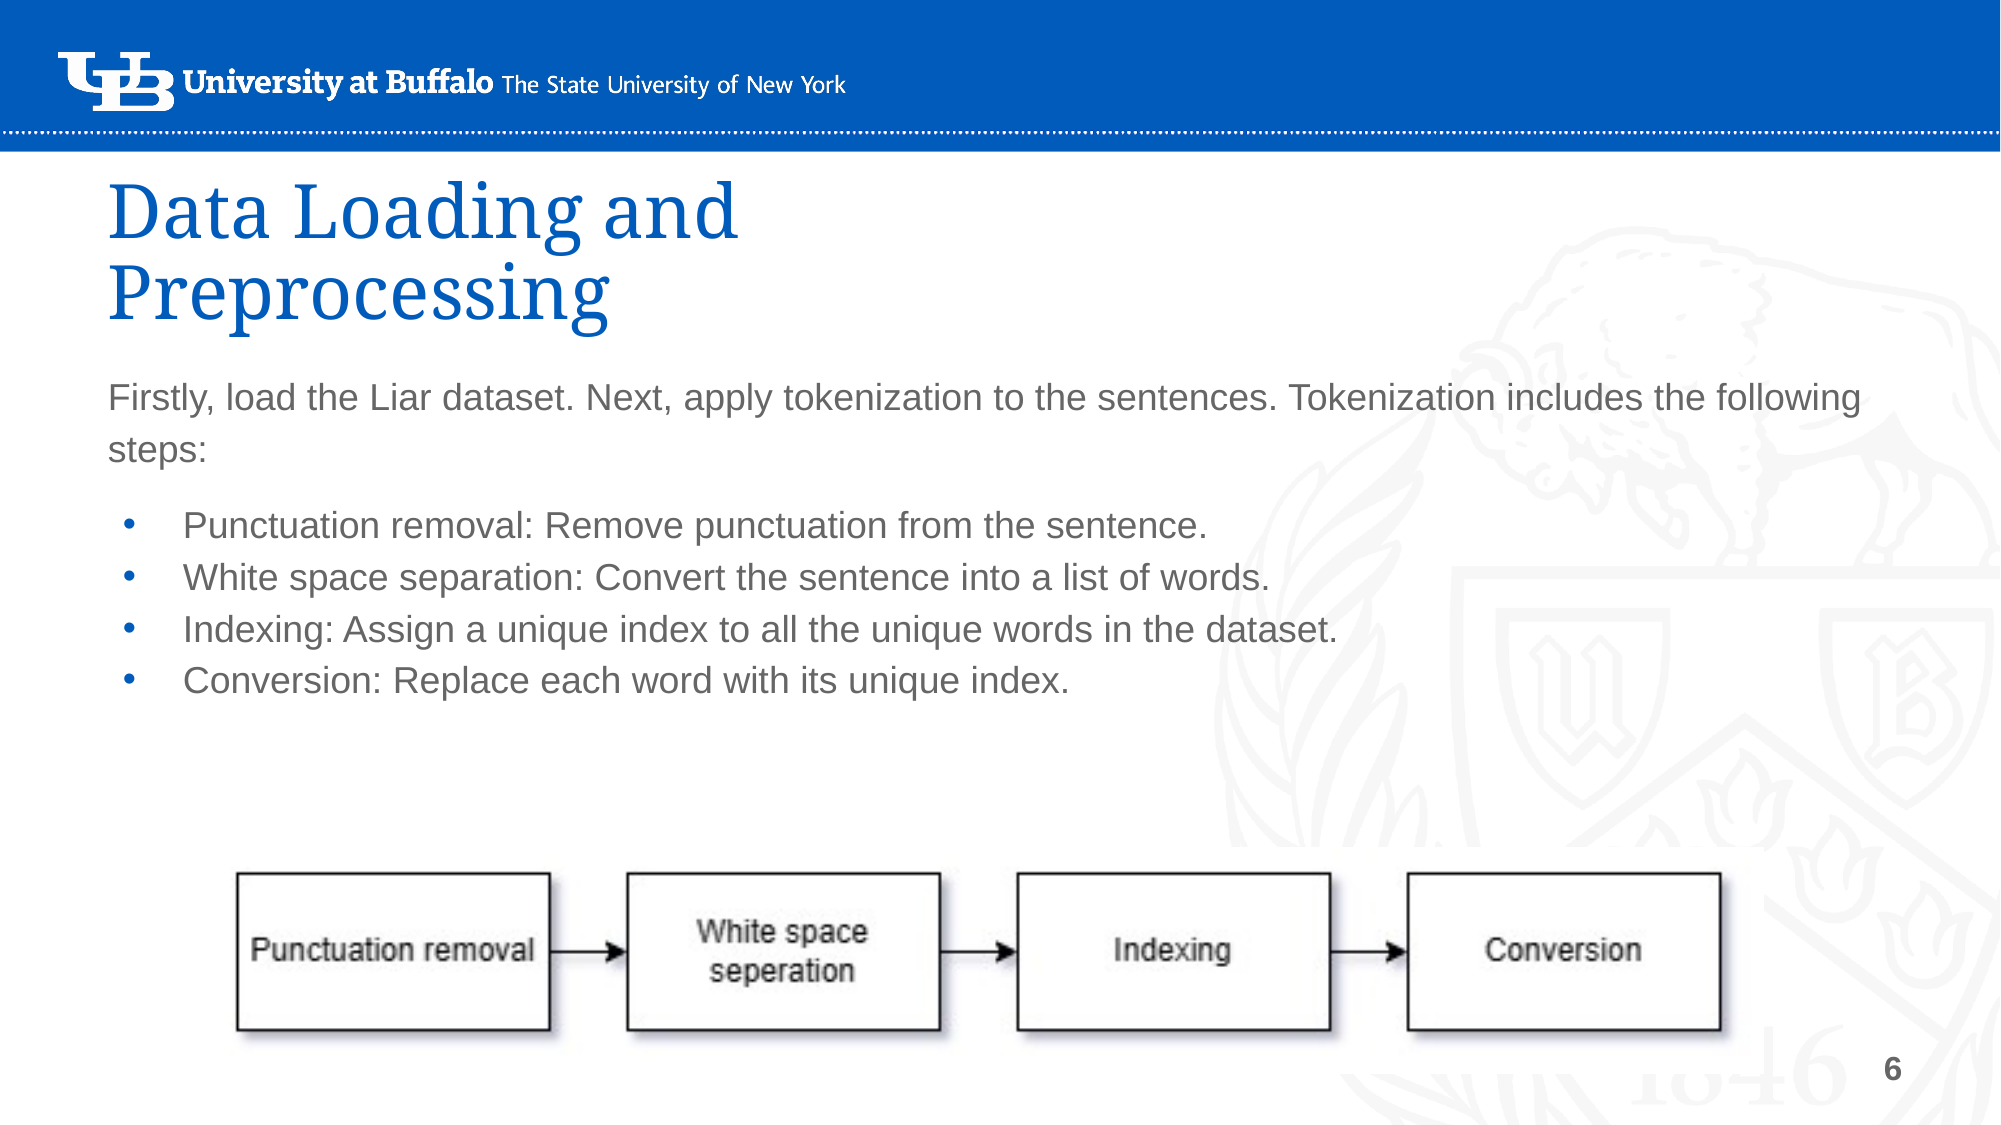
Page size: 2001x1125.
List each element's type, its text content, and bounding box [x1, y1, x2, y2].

footer ‹#› [1242, 1036, 1918, 1097]
title Data Loading and Preprocessing [93, 140, 1234, 343]
picture [0, 0, 2001, 1125]
list Firstly, load the Liar dataset. Next, apply tokenization to the sentences. Tokenization includes the following steps: Punctuation removal: Remove punctuation from the sentence. White space separation: Convert the sentence into a list of words. Indexing: Assign a unique index to all the unique words in the dataset. Conversion: Replace each word with its unique index. [93, 358, 1918, 1012]
